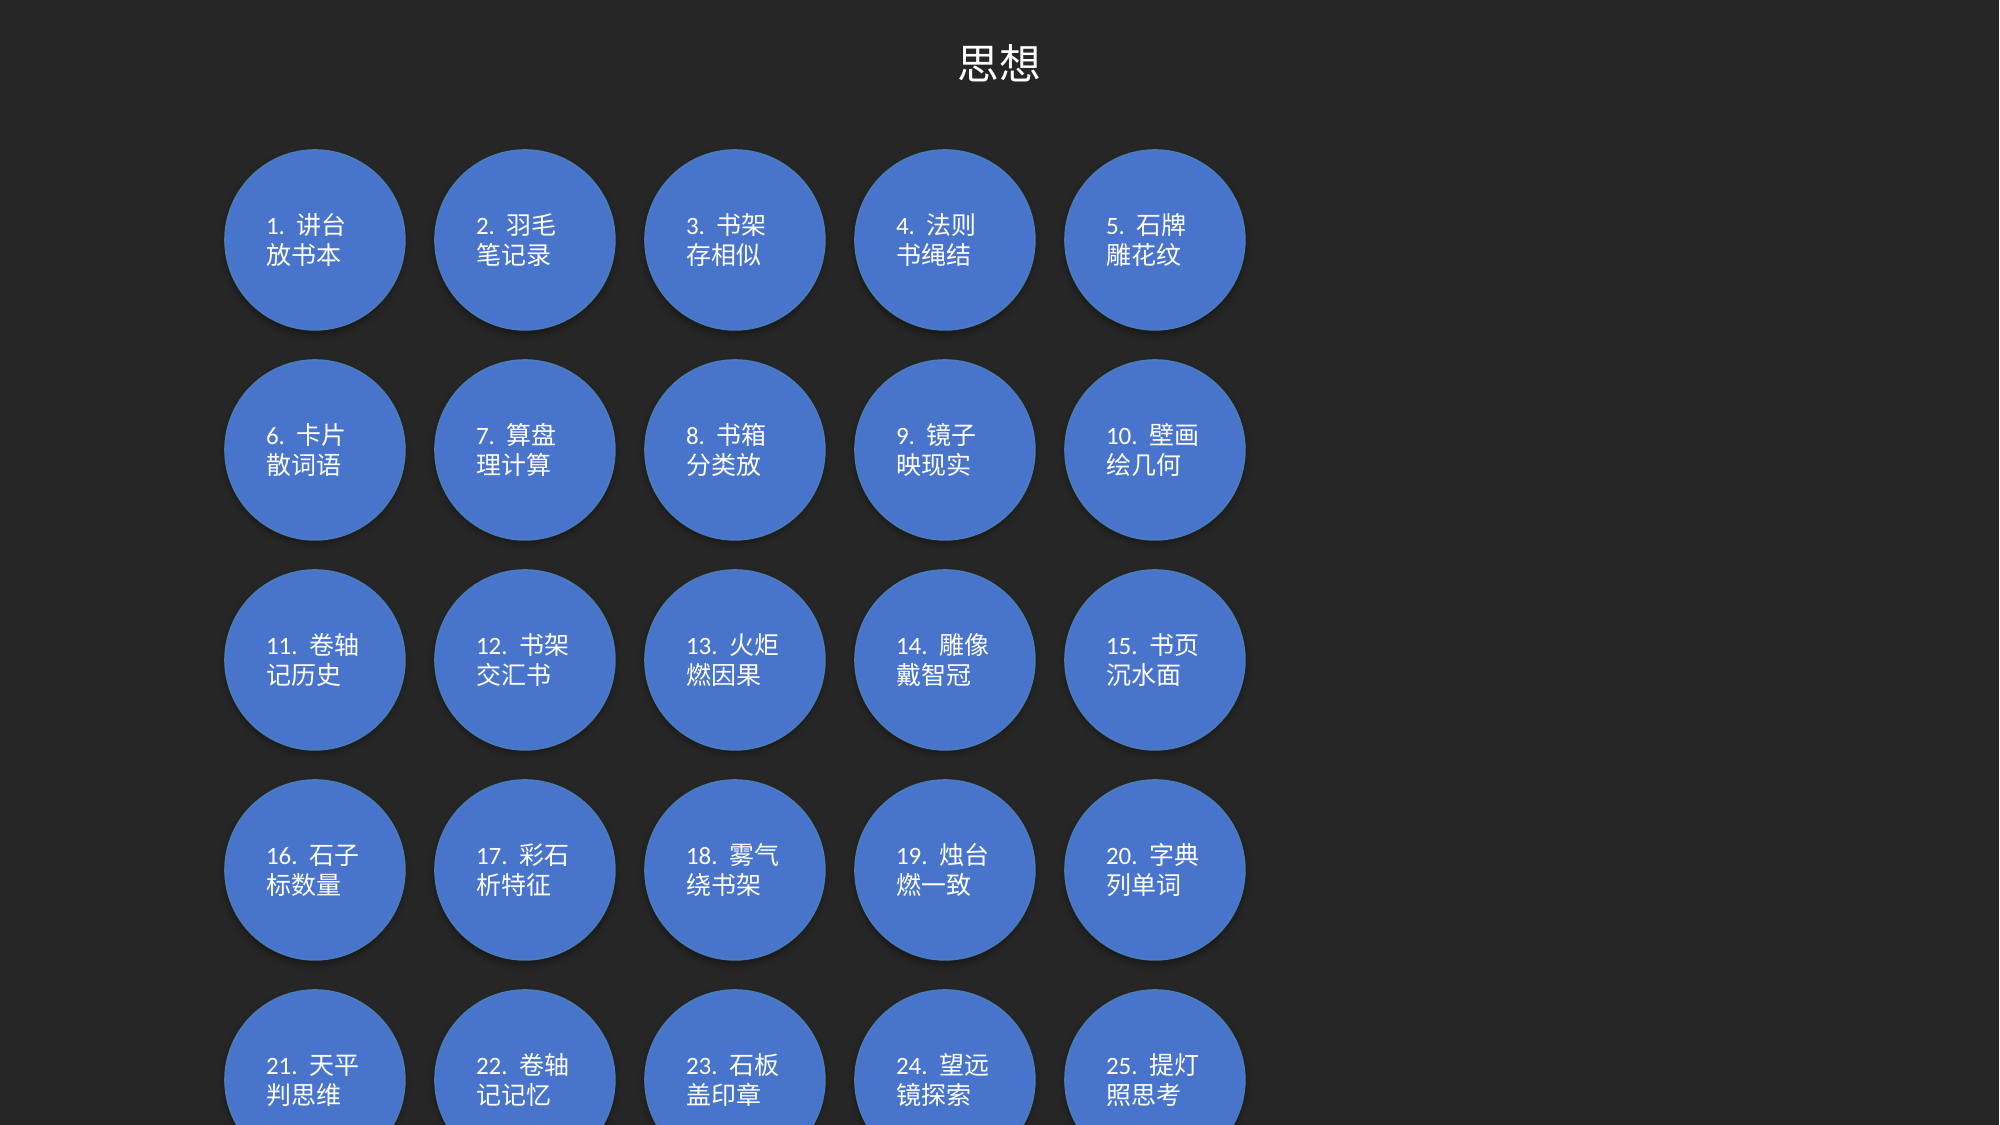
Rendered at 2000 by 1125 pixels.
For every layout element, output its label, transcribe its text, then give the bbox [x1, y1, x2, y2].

text_box 23. 石板盖印章 [644, 989, 826, 1125]
text_box 1. 讲台放书本 [224, 149, 406, 331]
text_box 11. 卷轴记历史 [224, 569, 406, 751]
text_box 14. 雕像戴智冠 [854, 569, 1036, 751]
text_box 15. 书页沉水面 [1064, 569, 1246, 751]
text_box 16. 石子标数量 [224, 779, 406, 961]
text_box 18. 雾气绕书架 [644, 779, 826, 961]
text_box 17. 彩石析特征 [434, 779, 616, 961]
text_box 20. 字典列单词 [1064, 779, 1246, 961]
text_box 10. 壁画绘几何 [1064, 359, 1246, 541]
text_box 8. 书箱分类放 [644, 359, 826, 541]
text_box 12. 书架交汇书 [434, 569, 616, 751]
text_box 7. 算盘理计算 [434, 359, 616, 541]
text_box 22. 卷轴记记忆 [434, 989, 616, 1125]
text_box 2. 羽毛笔记录 [434, 149, 616, 331]
text_box 思想 [943, 29, 1057, 95]
text_box 5. 石牌雕花纹 [1064, 149, 1246, 331]
text_box 3. 书架存相似 [644, 149, 826, 331]
text_box 4. 法则书绳结 [854, 149, 1036, 331]
text_box 6. 卡片散词语 [224, 359, 406, 541]
text_box 21. 天平判思维 [224, 989, 406, 1125]
text_box 25. 提灯照思考 [1064, 989, 1246, 1125]
text_box 19. 烛台燃一致 [854, 779, 1036, 961]
text_box 13. 火炬燃因果 [644, 569, 826, 751]
text_box 24. 望远镜探索 [854, 989, 1036, 1125]
text_box 9. 镜子映现实 [854, 359, 1036, 541]
